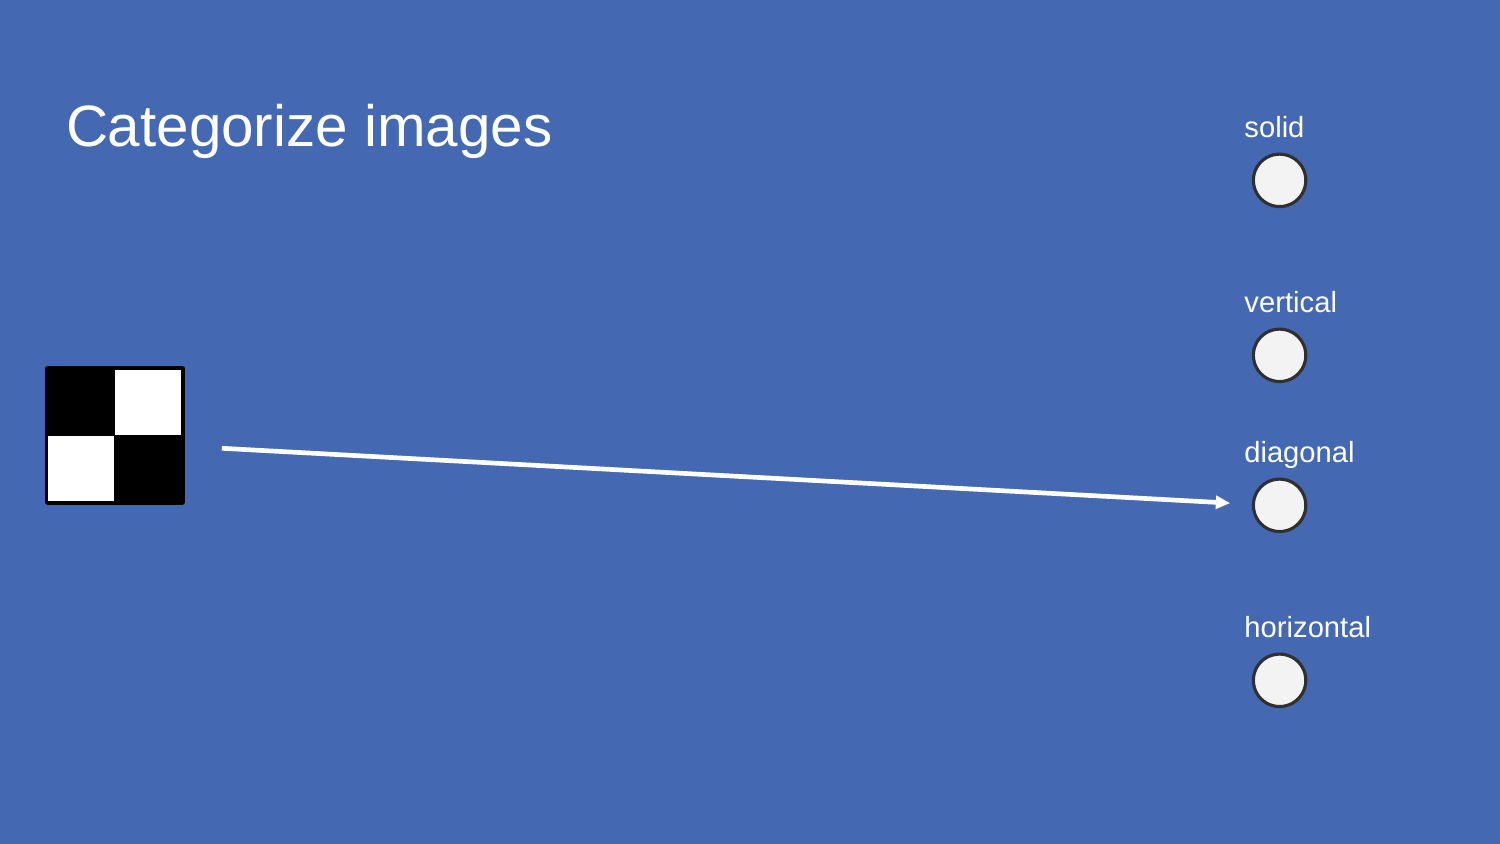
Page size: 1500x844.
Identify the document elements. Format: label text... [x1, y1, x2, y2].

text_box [221, 447, 1230, 504]
text_box [1253, 168, 1306, 207]
text_box [1253, 668, 1306, 707]
text_box diagonal [1229, 418, 1401, 493]
title Categorize images [51, 72, 1449, 167]
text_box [46, 368, 184, 503]
text_box [1253, 343, 1306, 382]
text_box [1253, 493, 1306, 532]
text_box solid [1229, 93, 1364, 168]
text_box vertical [1229, 268, 1364, 343]
text_box horizontal [1229, 593, 1427, 668]
